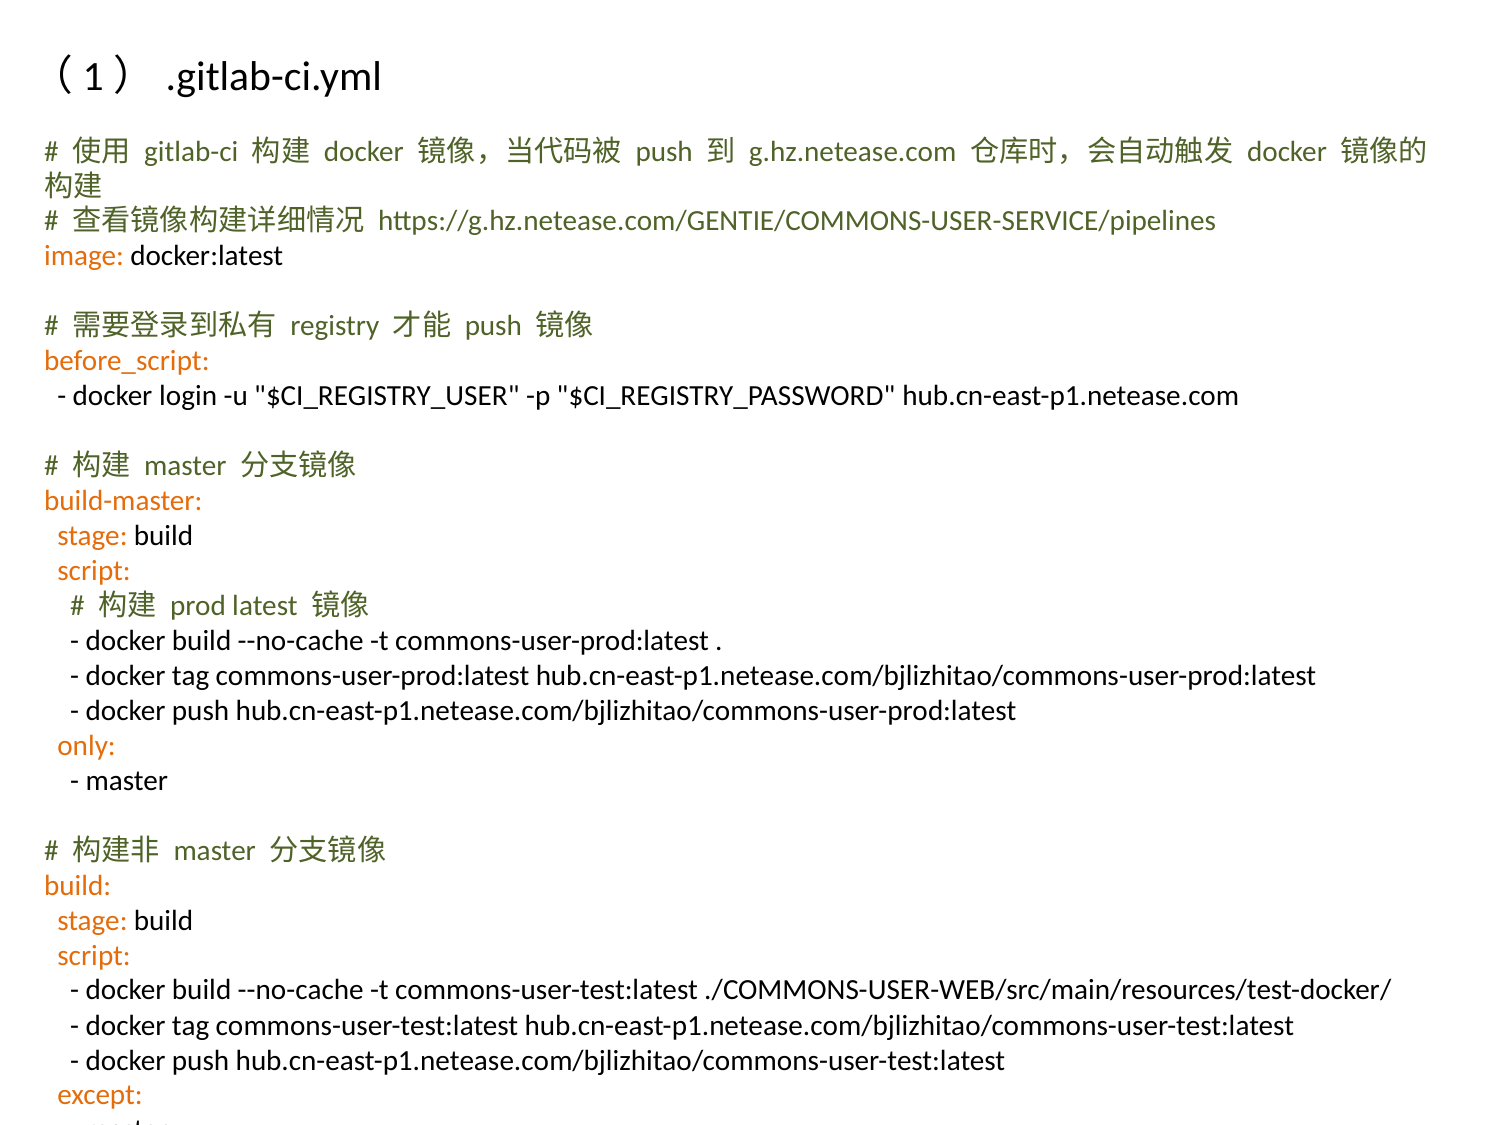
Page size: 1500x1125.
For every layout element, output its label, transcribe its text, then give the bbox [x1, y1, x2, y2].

text_box （1）.gitlab-ci.yml [16, 41, 397, 106]
text_box # 使用 gitlab-ci 构建 docker 镜像，当代码被 push 到 g.hz.netease.com 仓库时，会自动触发 docker 镜像的构建 # 查看镜像构建详细情况 https://g.hz.netease.com/GENTIE/COMMONS-USER-SERVICE/pipelines image: docker:latest # 需要登录到私有 registry 才能 push 镜像 before_script: - docker login -u "$CI_REGISTRY_USER" -p "$CI_REGISTRY_PASSWORD" hub.cn-east-p1.netease.com # 构建 master 分支镜像 build-master: stage: build script: # 构建 prod latest 镜像 - docker build --no-cache -t commons-user-prod:latest . - docker tag commons-user-prod:latest hub.cn-east-p1.netease.com/bjlizhitao/commons-user-prod:latest - docker push hub.cn-east-p1.netease.com/bjlizhitao/commons-user-prod:latest only: - master # 构建非 master 分支镜像 build: stage: build script: - docker build --no-cache -t commons-user-test:latest ./COMMONS-USER-WEB/src/main/resources/test-docker/ - docker tag commons-user-test:latest hub.cn-east-p1.netease.com/bjlizhitao/commons-user-test:latest - docker push hub.cn-east-p1.netease.com/bjlizhitao/commons-user-test:latest except: - master [29, 89, 1459, 1125]
